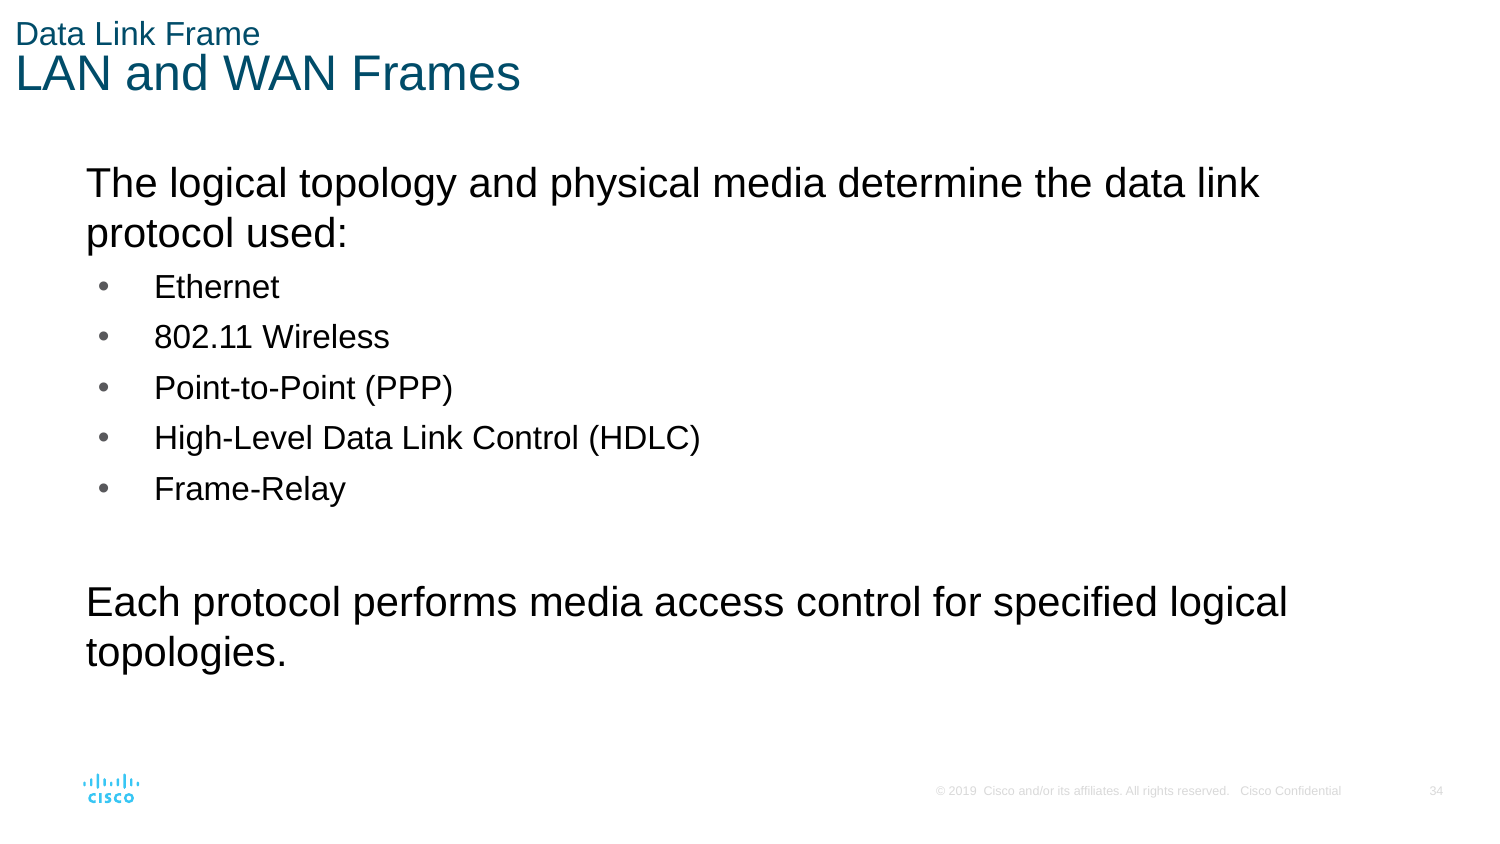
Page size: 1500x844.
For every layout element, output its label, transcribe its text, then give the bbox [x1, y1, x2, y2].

title Data Link Frame LAN and WAN Frames [0, 0, 1369, 121]
list The logical topology and physical media determine the data link protocol used: Ethernet 802.11 Wireless Point-to-Point (PPP) High-Level Data Link Control (HDLC) Frame-Relay Each protocol performs media access control for specified logical topologies. [70, 147, 1430, 724]
